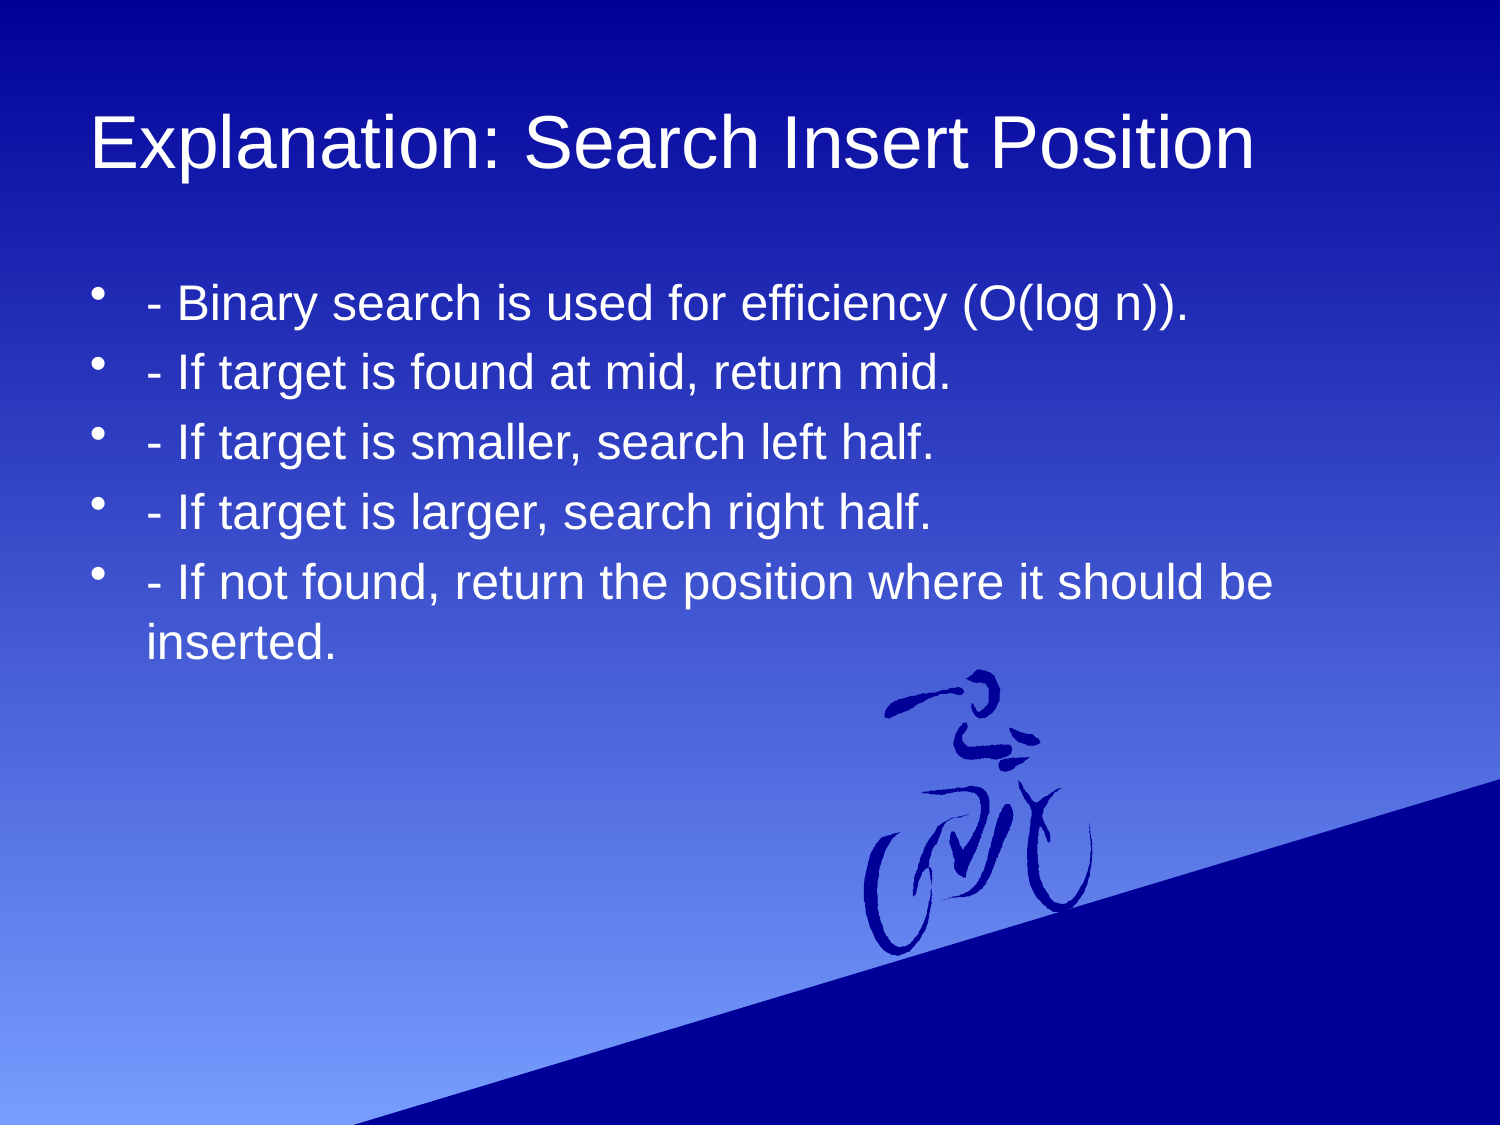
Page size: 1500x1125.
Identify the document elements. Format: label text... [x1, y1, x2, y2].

title Explanation: Search Insert Position [74, 44, 1426, 233]
list - Binary search is used for efficiency (O(log n)). - If target is found at mid, return mid. - If target is smaller, search left half. - If target is larger, search right half. - If not found, return the position where it should be inserted. [74, 262, 1426, 1006]
